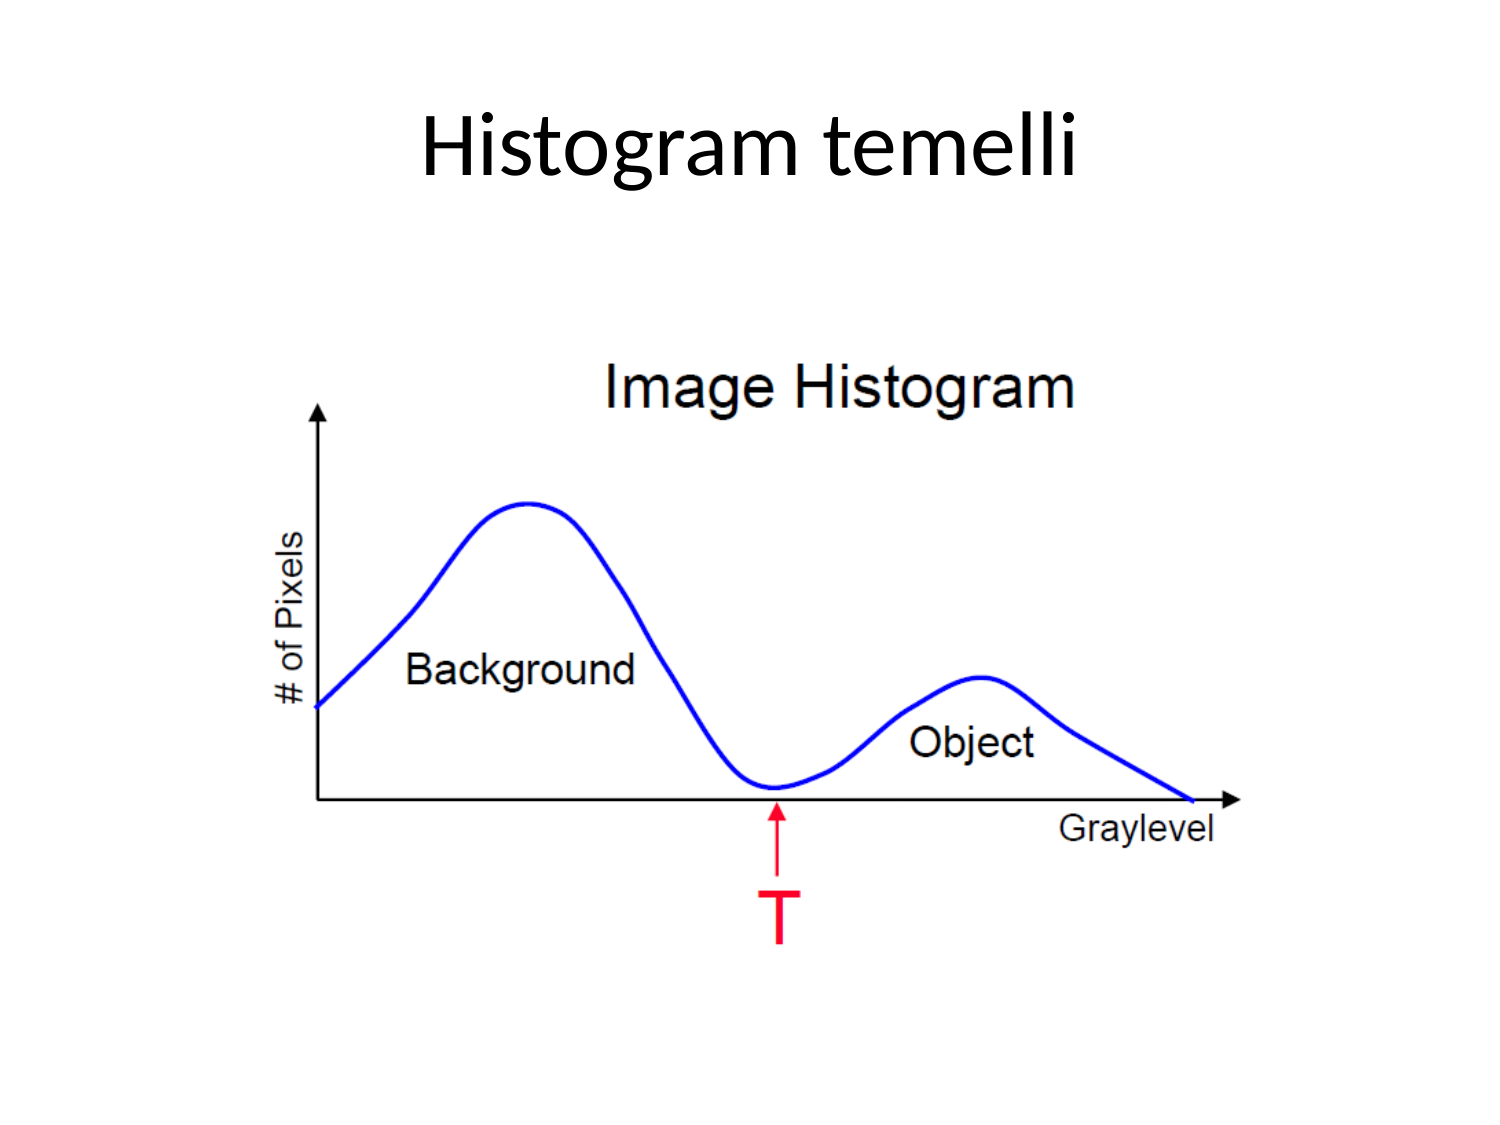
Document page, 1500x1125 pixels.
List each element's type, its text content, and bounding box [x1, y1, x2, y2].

title Histogram temelli [75, 45, 1425, 233]
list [214, 262, 1286, 1006]
